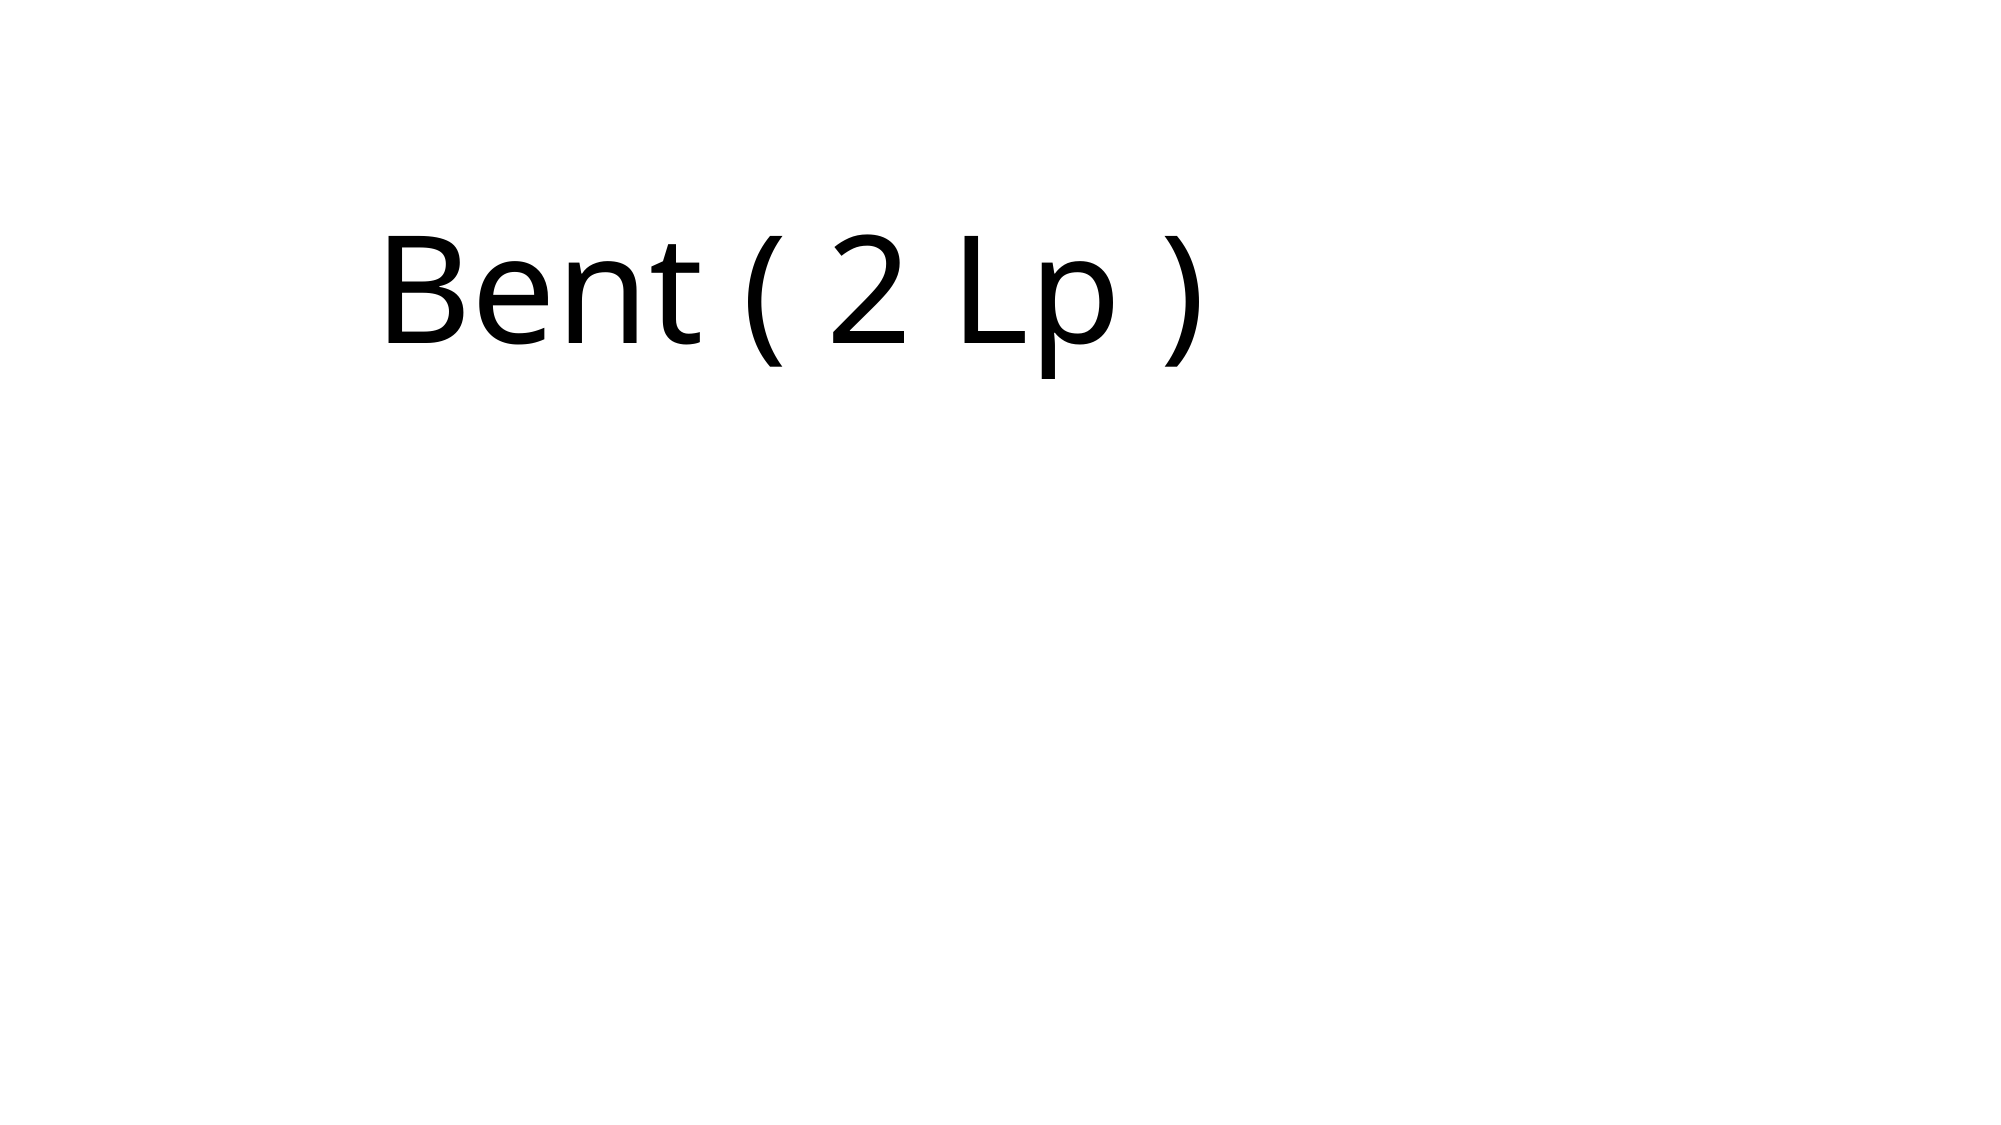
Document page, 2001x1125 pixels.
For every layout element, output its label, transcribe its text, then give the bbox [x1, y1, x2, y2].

text_box Bent ( 2 Lp ) [359, 185, 1502, 381]
